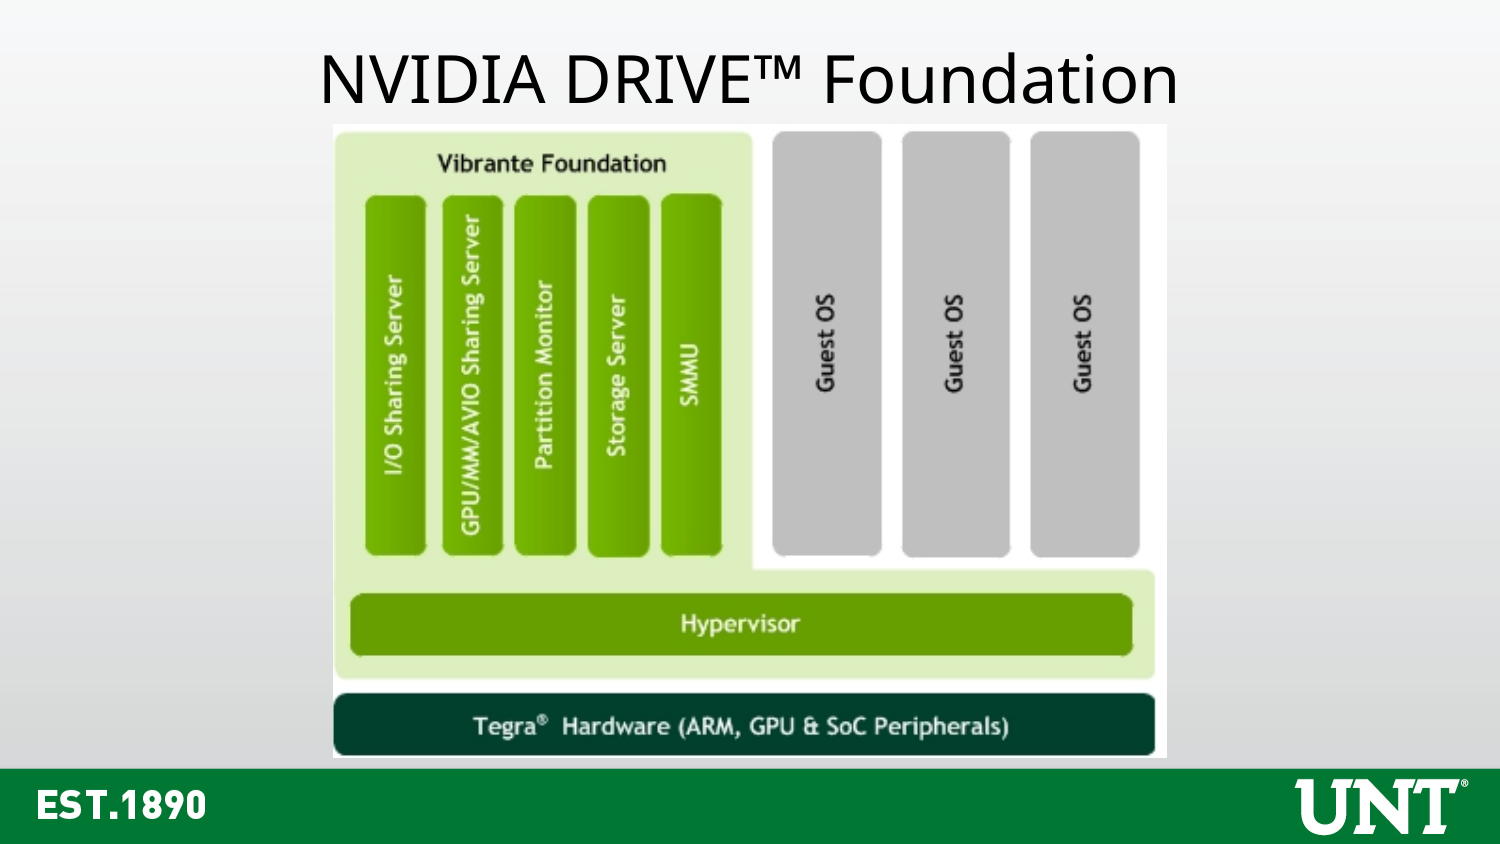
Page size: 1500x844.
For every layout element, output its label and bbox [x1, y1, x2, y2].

list [332, 124, 1167, 759]
picture [0, 0, 1500, 844]
